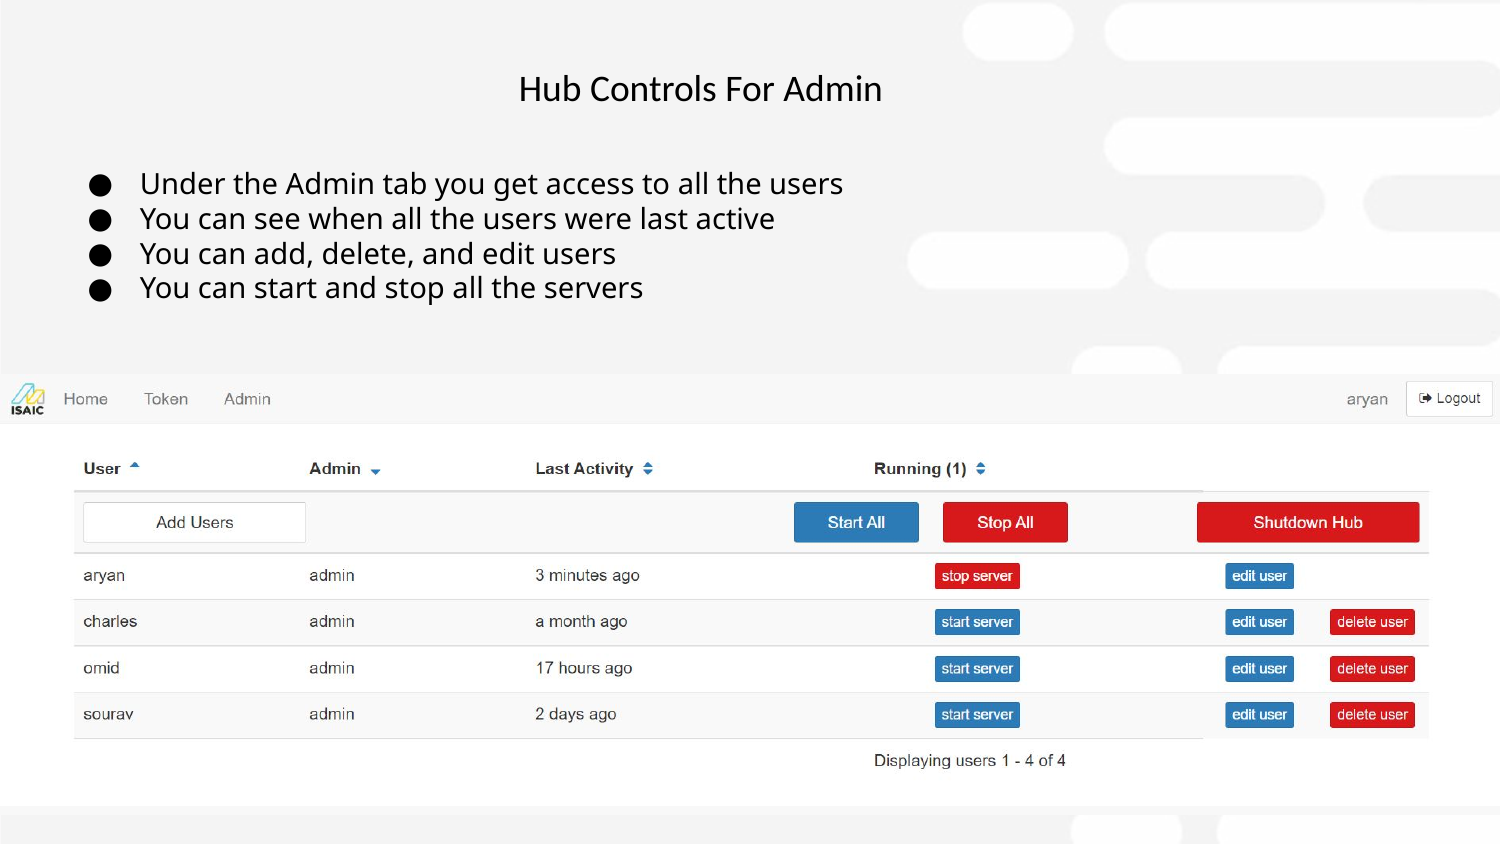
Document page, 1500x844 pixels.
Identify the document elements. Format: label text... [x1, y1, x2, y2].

picture [0, 1, 1500, 844]
text_box Under the Admin tab you get access to all the users You can see when all the users were last active You can add, delete, and edit users You can start and stop all the servers [49, 150, 1398, 320]
text_box Hub Controls For Admin [503, 48, 996, 124]
